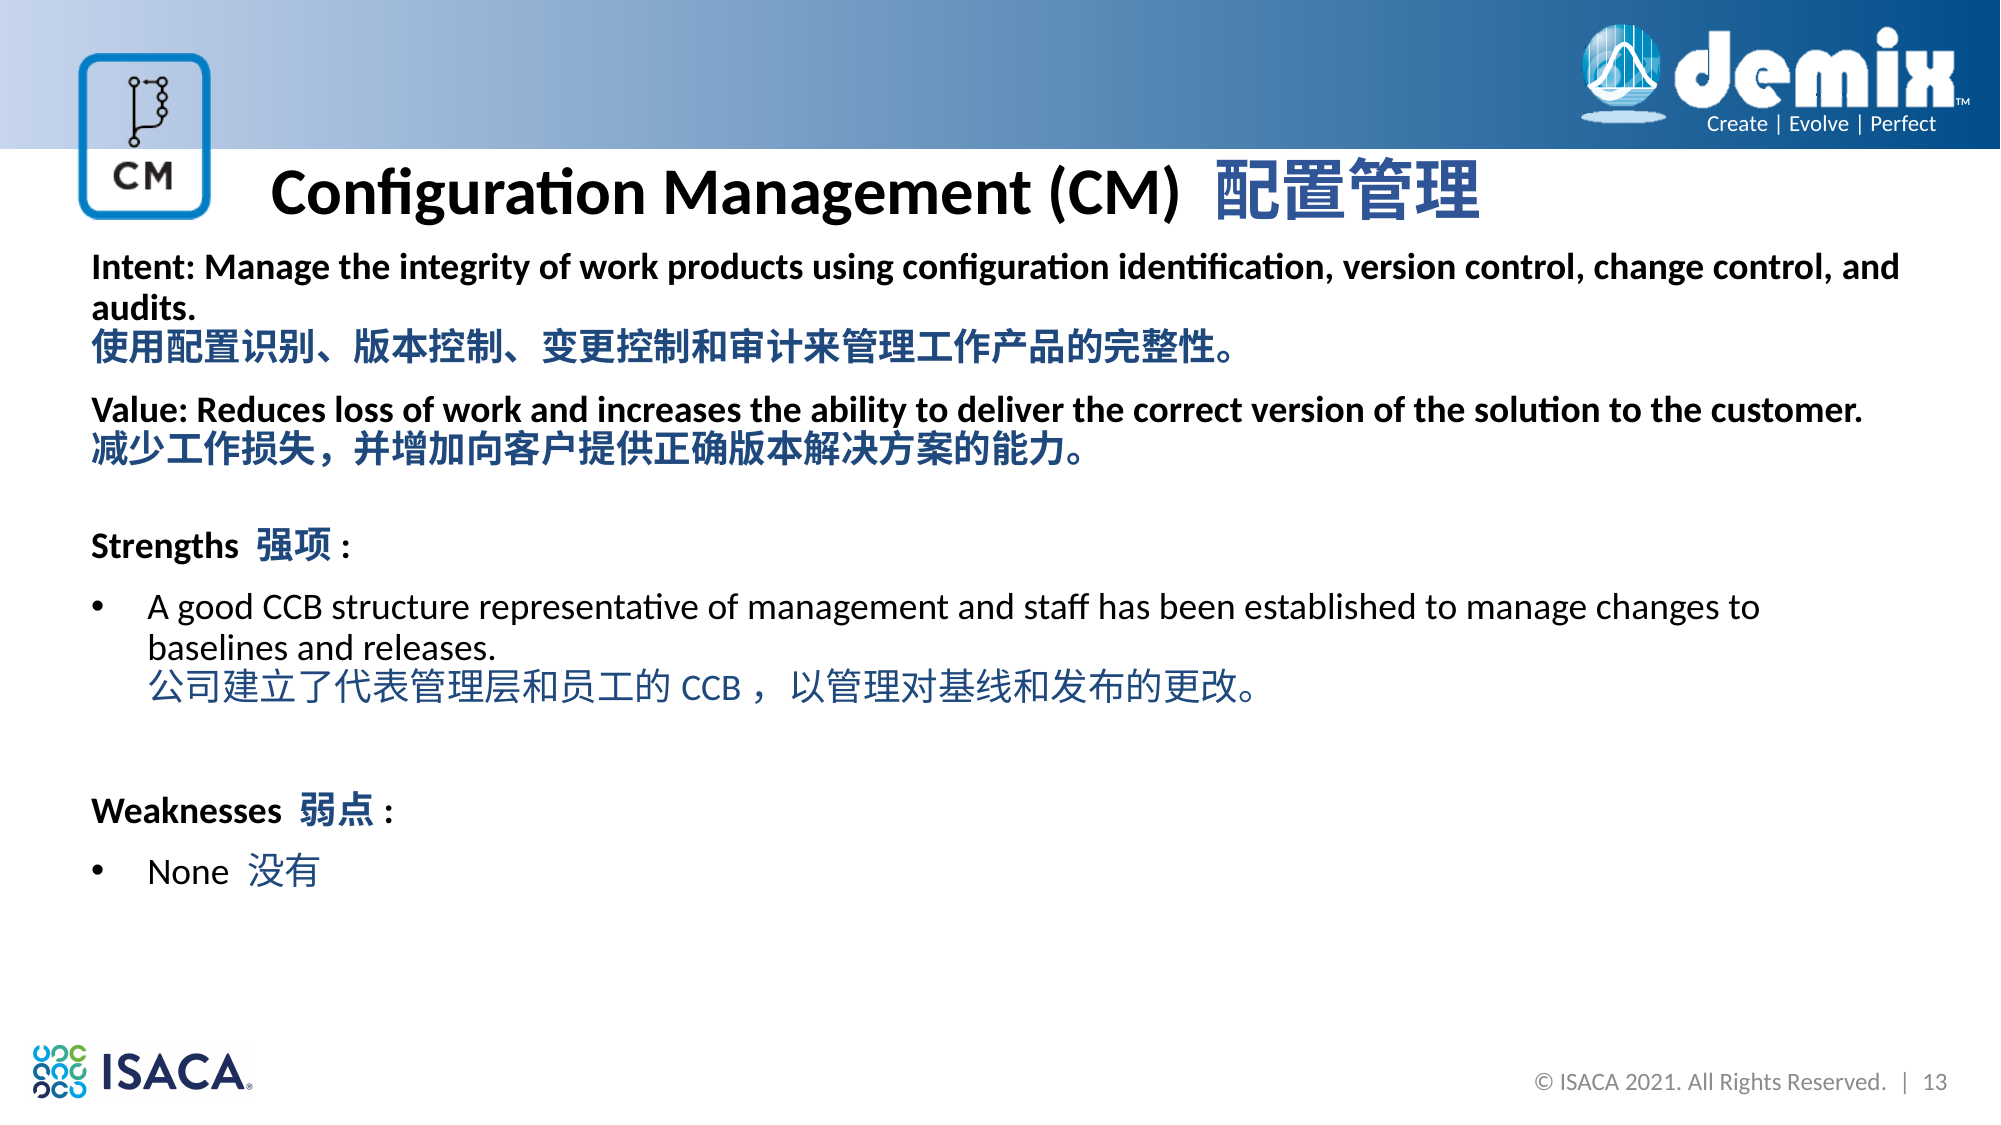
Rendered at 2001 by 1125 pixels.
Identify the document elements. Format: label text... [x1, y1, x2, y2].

picture [1549, 3, 2000, 153]
picture [29, 1043, 255, 1103]
picture [76, 53, 213, 220]
list Intent: Manage the integrity of work products using configuration identification, version control, change control, and audits. 使用配置识别、版本控制、变更控制和审计来管理工作产品的完整性。 Value: Reduces loss of work and increases the ability to deliver the correct version of the solution to the customer. 减少工作损失，并增加向客户提供正确版本解决方案的能力。 [76, 239, 1925, 498]
title Configuration Management (CM) 配置管理 [255, 148, 1900, 238]
list Strengths 强项: A good CCB structure representative of management and staff has been established to manage changes to baselines and releases. 公司建立了代表管理层和员工的CCB，以管理对基线和发布的更改。 Weaknesses 弱点: None 没有 [76, 518, 1924, 1027]
